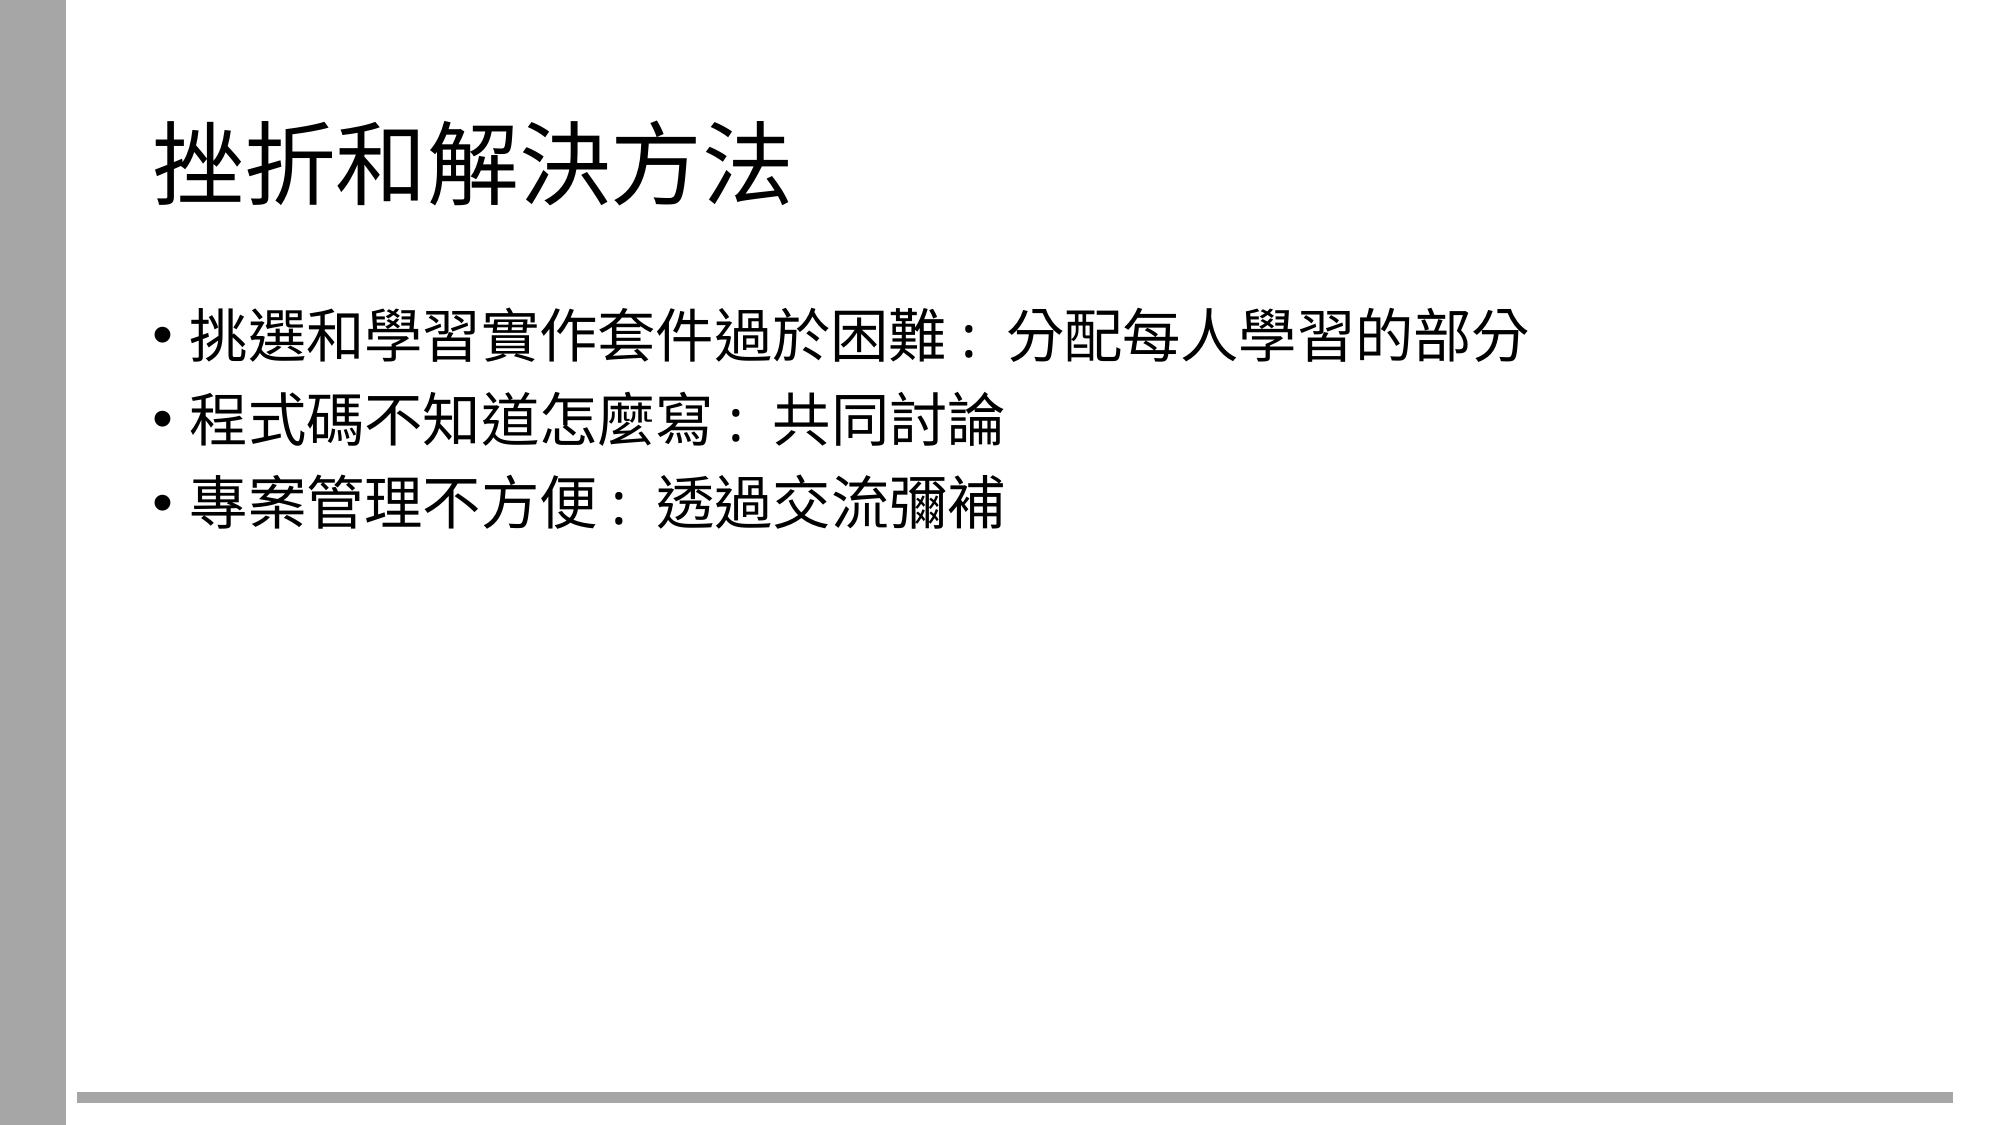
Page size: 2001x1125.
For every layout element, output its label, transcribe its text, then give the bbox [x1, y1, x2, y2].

title 挫折和解決方法 [137, 59, 1863, 278]
list 挑選和學習實作套件過於困難: 分配每人學習的部分 程式碼不知道怎麼寫: 共同討論 專案管理不方便: 透過交流彌補 [137, 299, 1863, 1014]
